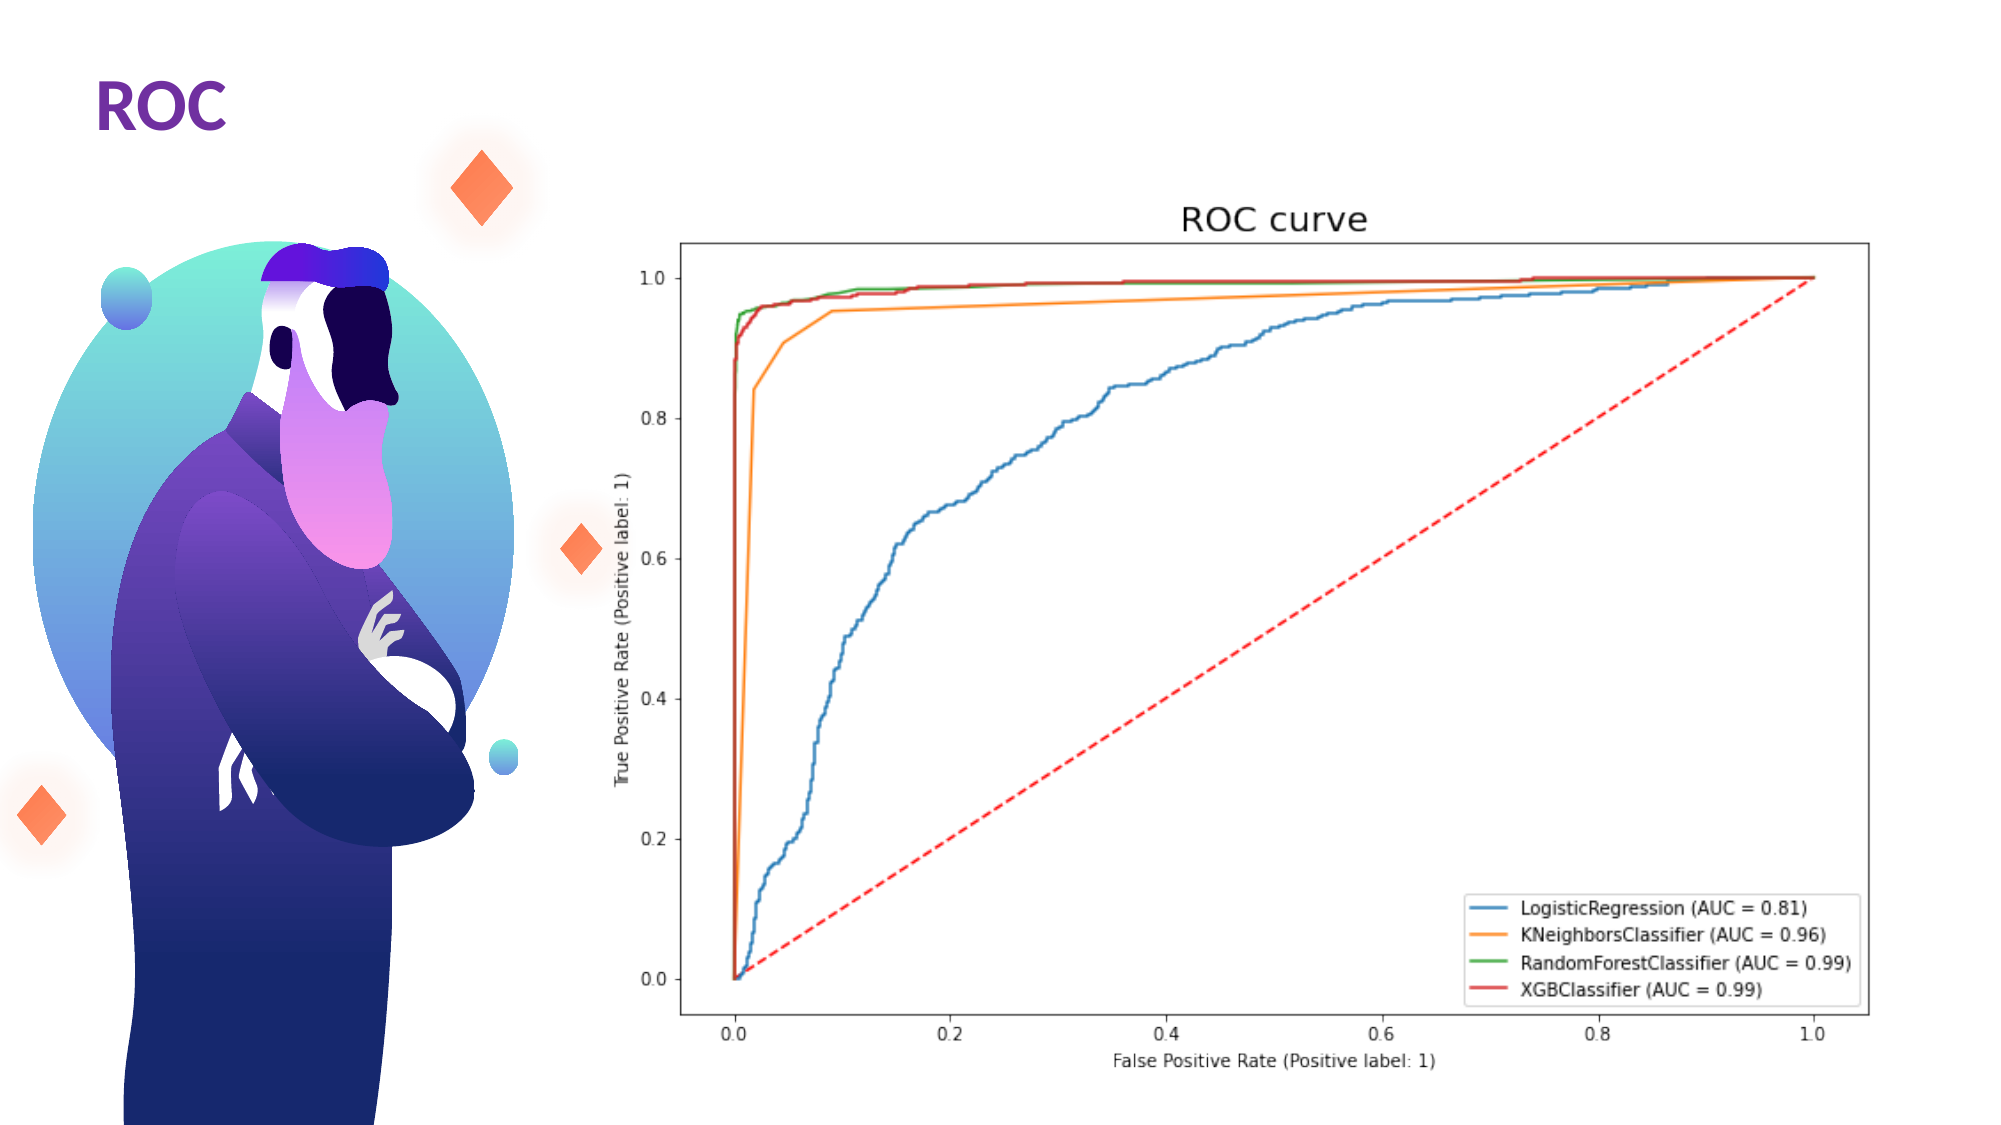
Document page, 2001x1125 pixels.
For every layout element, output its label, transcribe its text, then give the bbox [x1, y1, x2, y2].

text_box ROC [94, 55, 1336, 193]
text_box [17, 149, 603, 1125]
picture [603, 193, 1881, 1082]
